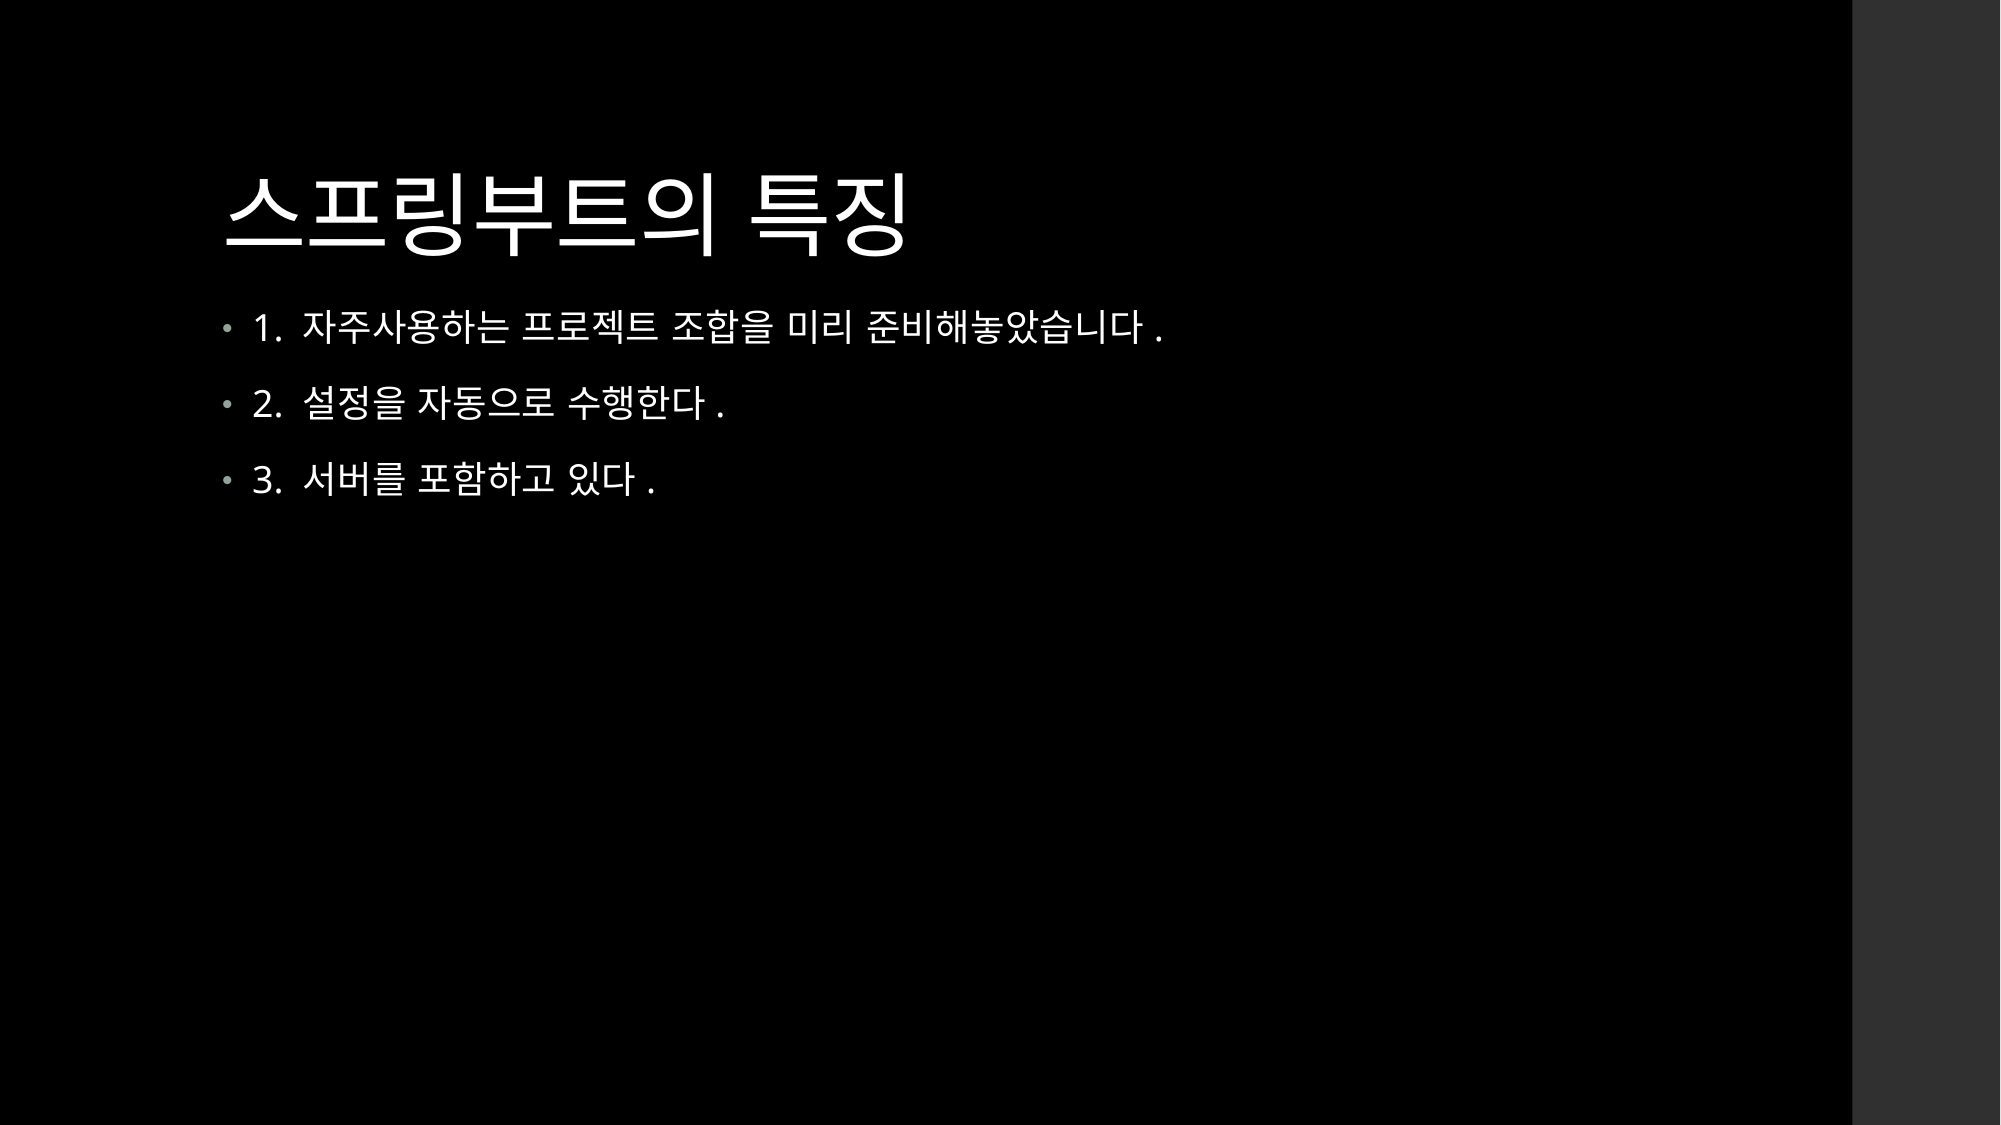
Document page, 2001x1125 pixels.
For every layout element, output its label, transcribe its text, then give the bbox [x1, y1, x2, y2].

list 1. 자주사용하는 프로젝트 조합을 미리 준비해놓았습니다. 2. 설정을 자동으로 수행한다. 3. 서버를 포함하고 있다. [206, 299, 1617, 1014]
title 스프링부트의 특징 [206, 60, 1797, 278]
